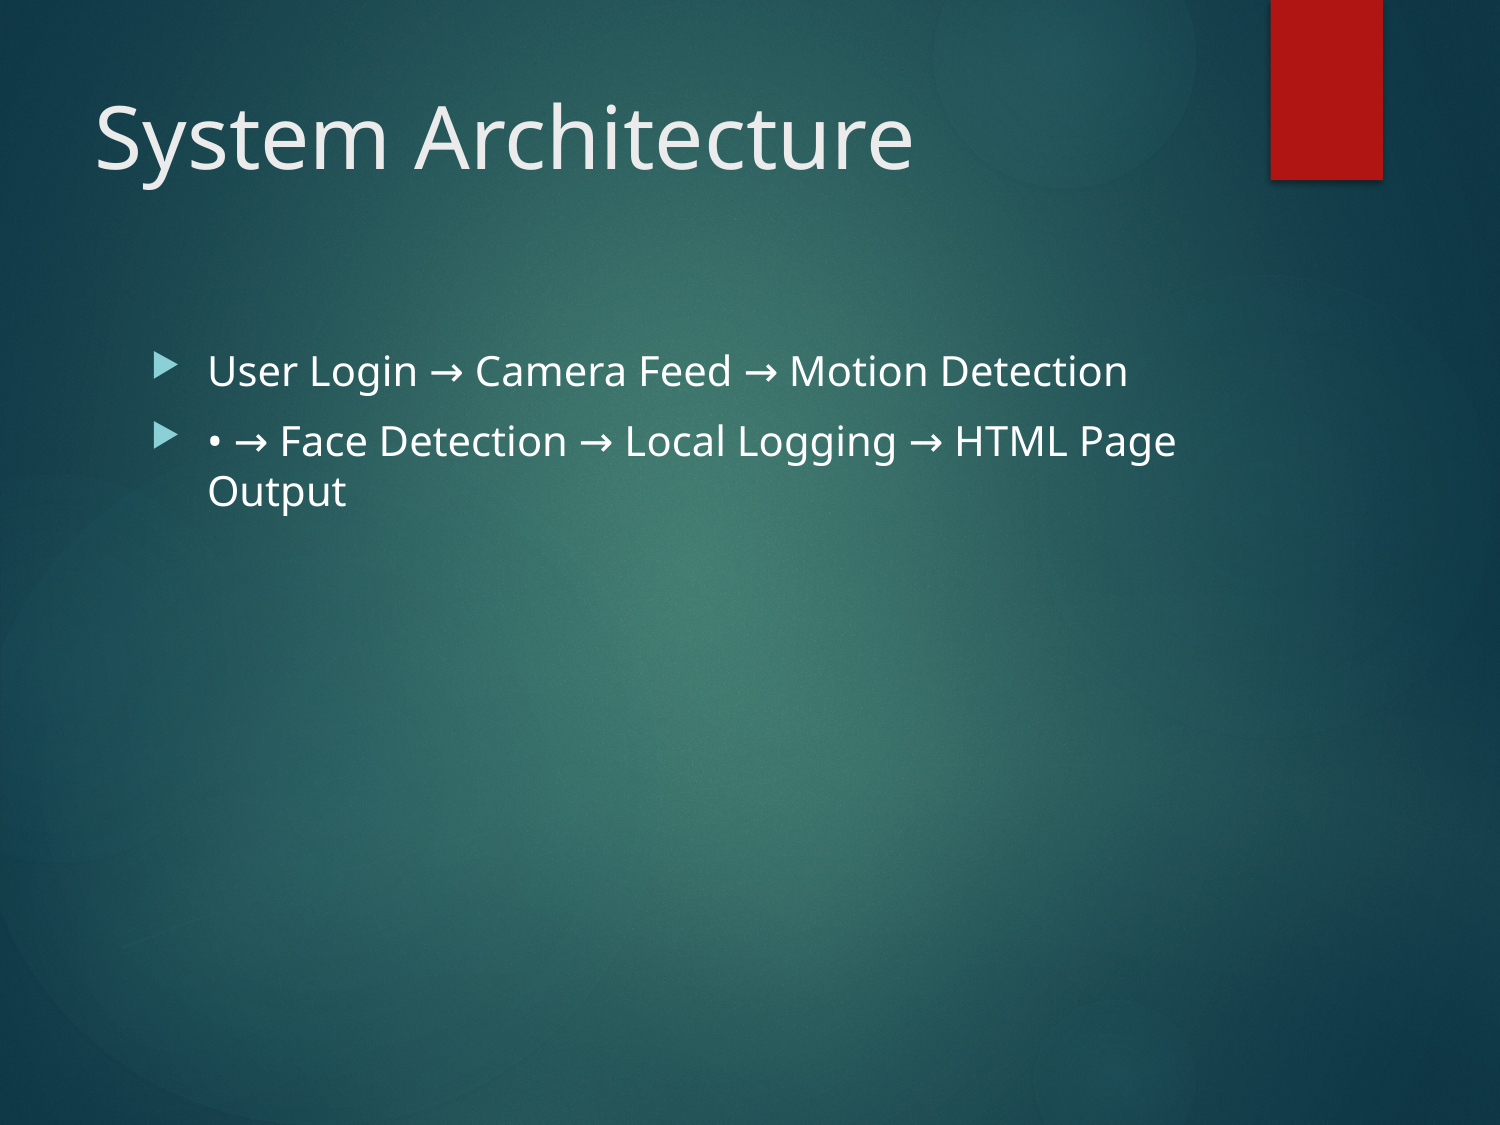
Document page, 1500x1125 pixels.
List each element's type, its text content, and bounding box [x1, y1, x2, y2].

title System Architecture [79, 74, 1237, 304]
list User Login → Camera Feed → Motion Detection • → Face Detection → Local Logging → HTML Page Output [135, 336, 1237, 1025]
